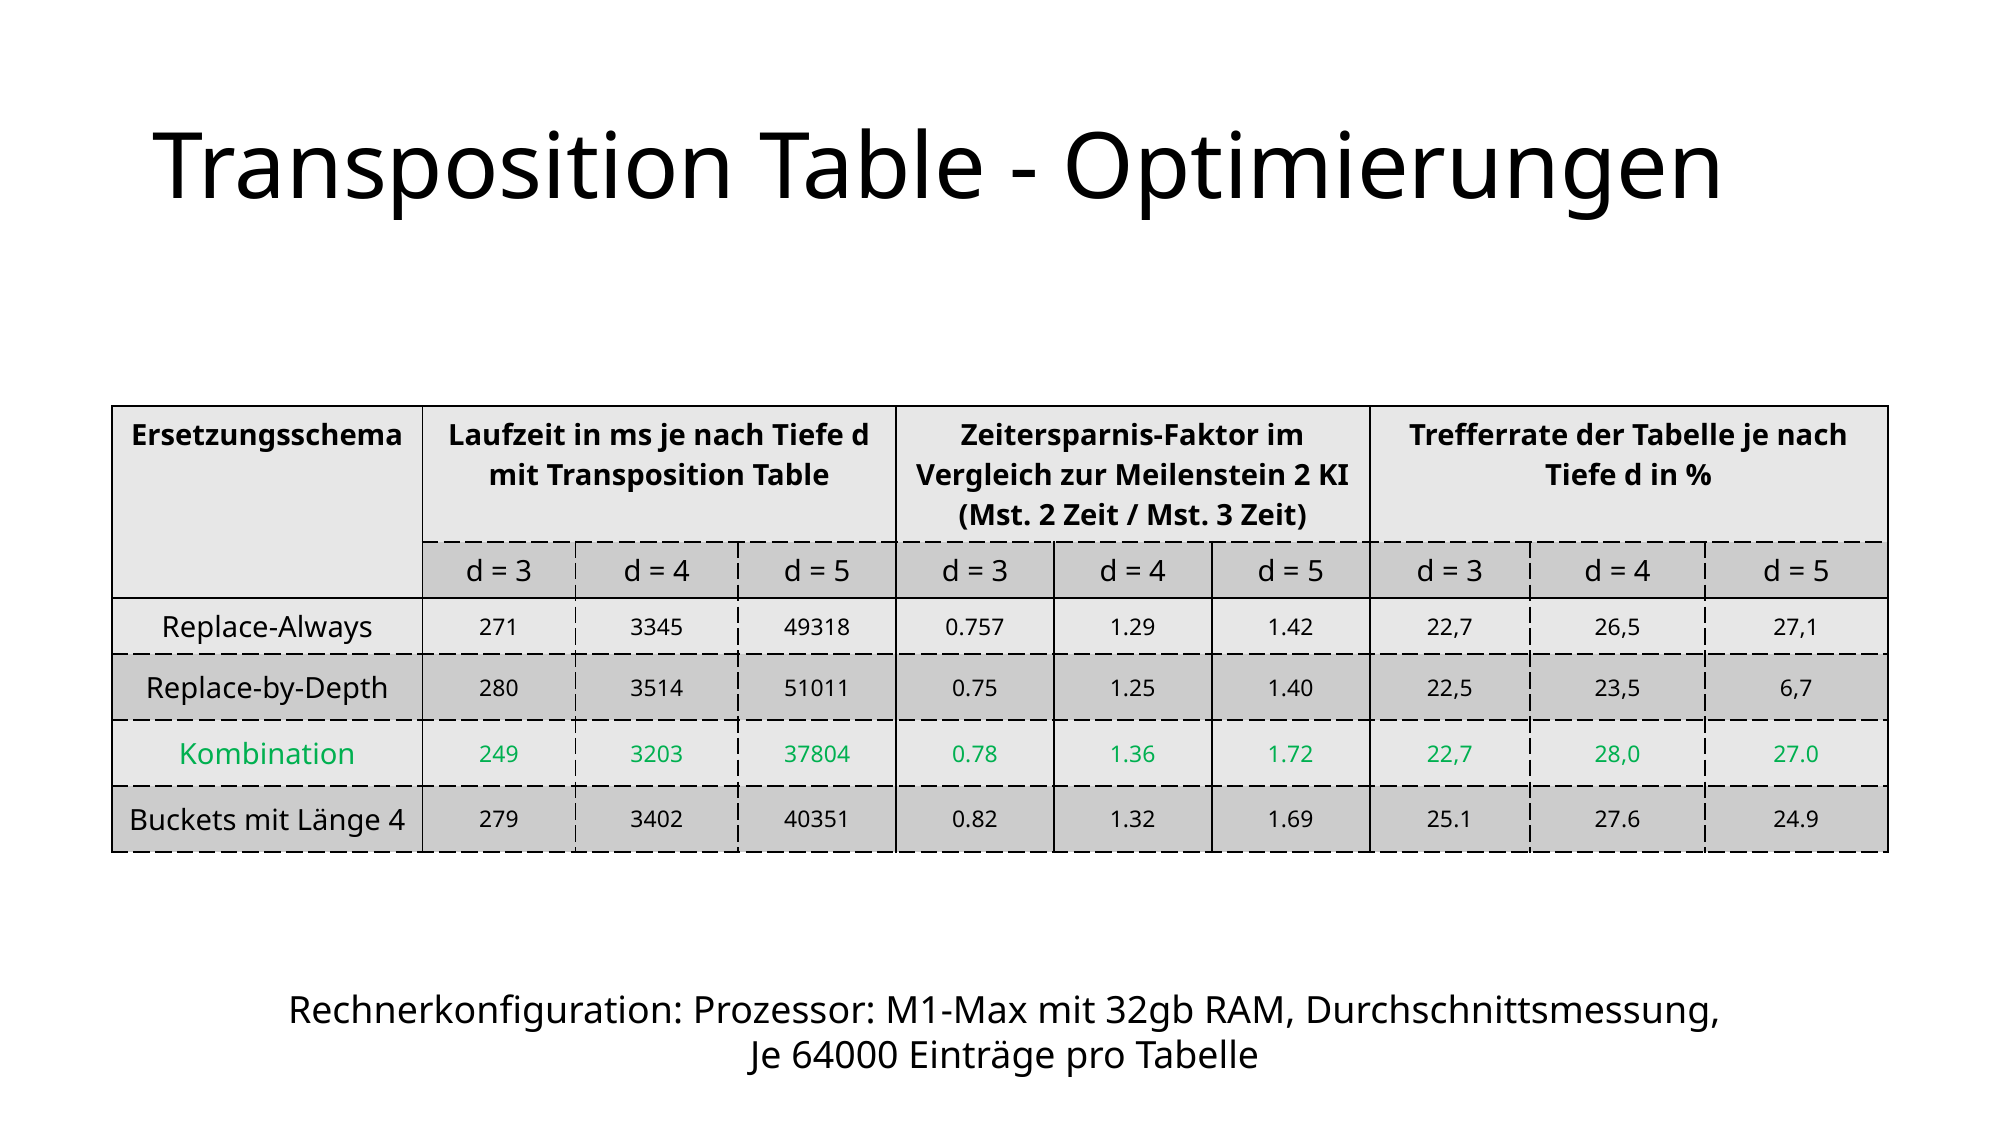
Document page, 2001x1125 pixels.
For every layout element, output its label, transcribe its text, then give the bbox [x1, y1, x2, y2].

text_box Rechnerkonfiguration: Prozessor: M1-Max mit 32gb RAM, Durchschnittsmessung, Je 64000 Einträge pro Tabelle [121, 978, 1888, 1084]
table_cell d = 4 [575, 542, 738, 597]
table_cell 280 [423, 654, 575, 720]
table_cell 37804 [738, 720, 895, 786]
table_cell 1.25 [1055, 654, 1211, 720]
table_cell 3514 [575, 654, 738, 720]
table_cell 1.32 [1055, 786, 1211, 852]
table_cell 23,5 [1530, 654, 1705, 720]
table_cell 0.757 [897, 599, 1053, 654]
table_header Zeitersparnis-Faktor im Vergleich zur Meilenstein 2 KI (Mst. 2 Zeit / Mst. 3 Zeit) [897, 407, 1369, 542]
table_cell 1.29 [1055, 599, 1211, 654]
table_cell 3345 [575, 599, 738, 654]
table_cell 1.42 [1213, 599, 1369, 654]
table_header Ersetzungsschema [113, 407, 422, 597]
title Transposition Table - Optimierungen [137, 59, 1863, 278]
table_cell 6,7 [1705, 654, 1887, 720]
table_cell d = 4 [1055, 542, 1211, 597]
table_cell 24.9 [1705, 786, 1887, 852]
table_cell 3203 [575, 720, 738, 786]
table_cell 22,7 [1371, 599, 1530, 654]
table_cell 49318 [738, 599, 895, 654]
table_cell d = 4 [1530, 542, 1705, 597]
table_cell d = 5 [1213, 542, 1369, 597]
table_cell 1.72 [1213, 720, 1369, 786]
table_cell 0.78 [897, 720, 1053, 786]
table_cell d = 3 [423, 542, 575, 597]
table_cell 26,5 [1530, 599, 1705, 654]
table_cell 1.36 [1055, 720, 1211, 786]
table_cell d = 5 [738, 542, 895, 597]
table_cell 25.1 [1371, 786, 1530, 852]
table_cell d = 3 [1371, 542, 1530, 597]
table_cell 249 [423, 720, 575, 786]
table_cell 27.0 [1705, 720, 1887, 786]
table_cell 1.69 [1213, 786, 1369, 852]
table_cell 28,0 [1530, 720, 1705, 786]
table_cell 27.6 [1530, 786, 1705, 852]
table_header Trefferrate der Tabelle je nach Tiefe d in % [1371, 407, 1887, 542]
table_cell 3402 [575, 786, 738, 852]
table_cell 40351 [738, 786, 895, 852]
table_cell d = 5 [1705, 542, 1887, 597]
table_cell Kombination [113, 720, 422, 786]
table_cell 0.75 [897, 654, 1053, 720]
table_header Laufzeit in ms je nach Tiefe d mit Transposition Table [423, 407, 895, 542]
table_cell 1.40 [1213, 654, 1369, 720]
table_cell 271 [423, 599, 575, 654]
table_cell 51011 [738, 654, 895, 720]
table_cell Replace-Always [113, 599, 422, 654]
table_cell 22,7 [1371, 720, 1530, 786]
table_cell 279 [423, 786, 575, 852]
table_cell 22,5 [1371, 654, 1530, 720]
table_cell d = 3 [897, 542, 1053, 597]
table_cell 0.82 [897, 786, 1053, 852]
table_cell 27,1 [1705, 599, 1887, 654]
table_cell Replace-by-Depth [113, 654, 422, 720]
table_cell Buckets mit Länge 4 [113, 786, 422, 852]
